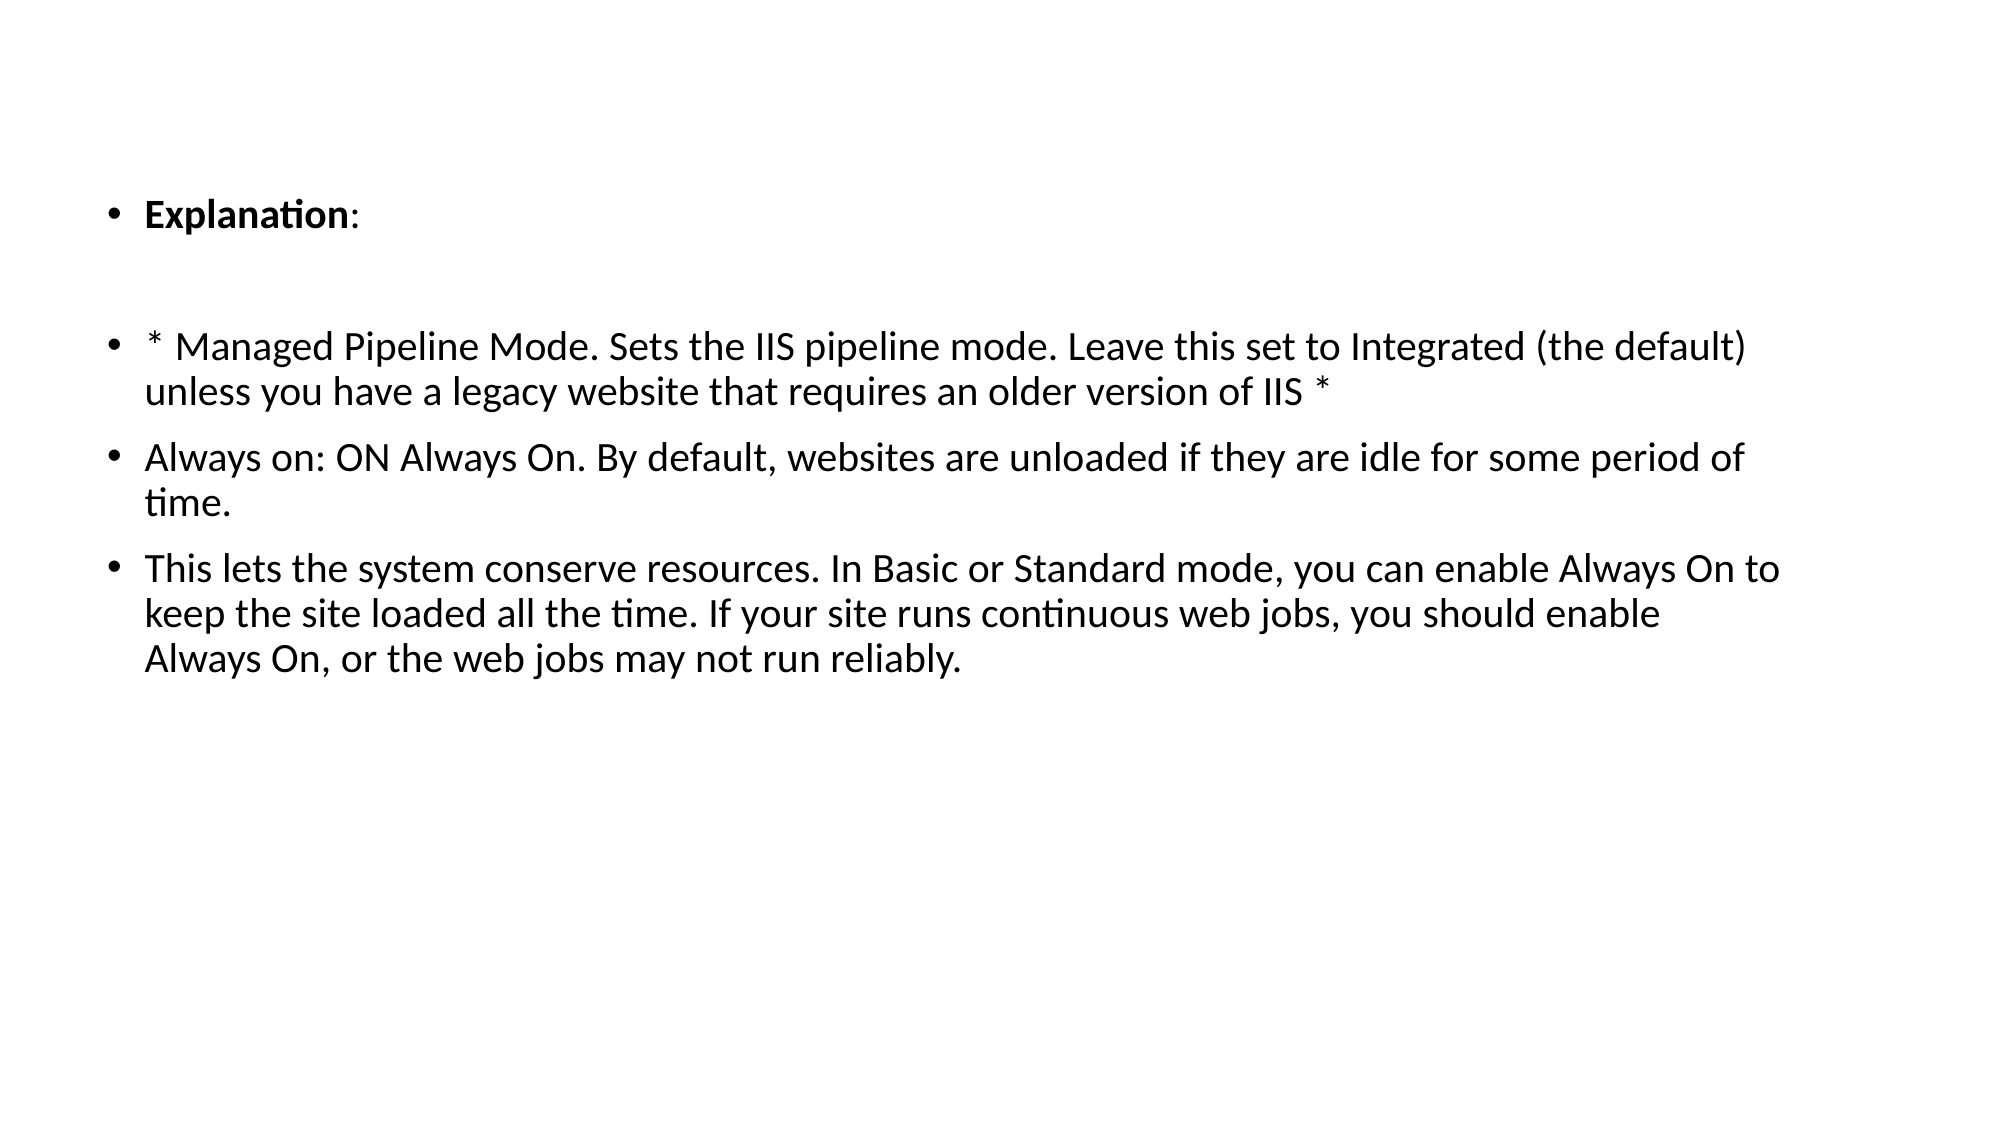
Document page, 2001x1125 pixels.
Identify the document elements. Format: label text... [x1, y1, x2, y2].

list Explanation: * Managed Pipeline Mode. Sets the IIS pipeline mode. Leave this set to Integrated (the default) unless you have a legacy website that requires an older version of IIS * Always on: ON Always On. By default, websites are unloaded if they are idle for some period of time. This lets the system conserve resources. In Basic or Standard mode, you can enable Always On to keep the site loaded all the time. If your site runs continuous web jobs, you should enable Always On, or the web jobs may not run reliably. [92, 185, 1803, 790]
